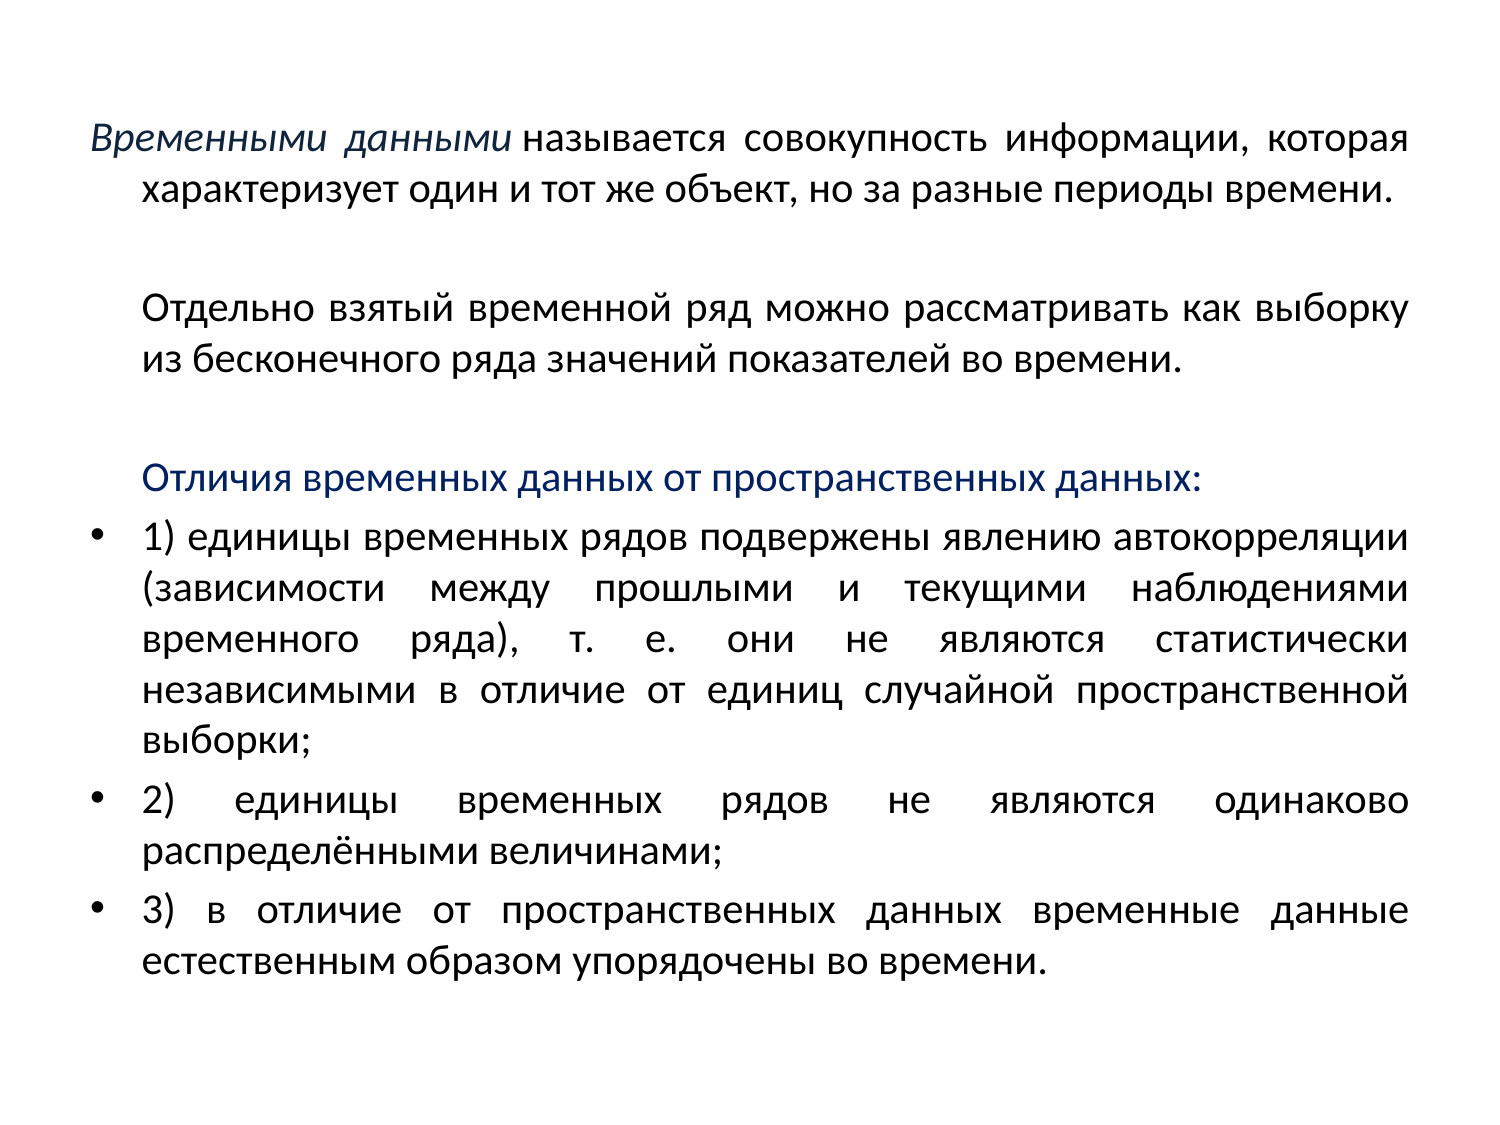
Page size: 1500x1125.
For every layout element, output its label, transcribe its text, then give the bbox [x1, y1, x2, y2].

list Временными данными называется совокупность информации, которая характеризует один и тот же объект, но за разные периоды времени. Отдельно взятый временной ряд можно рассматривать как выборку из бесконечного ряда значений показателей во времени. Отличия временных данных от пространственных данных: 1) единицы временных рядов подвержены явлению автокорреляции (зависимости между прошлыми и текущими наблюдениями временного ряда), т. е. они не являются статистически независимыми в отличие от единиц случайной пространственной выборки; 2) единицы временных рядов не являются одинаково распределёнными величинами; 3) в отличие от пространственных данных временные данные естественным образом упорядочены во времени. [75, 101, 1425, 1047]
